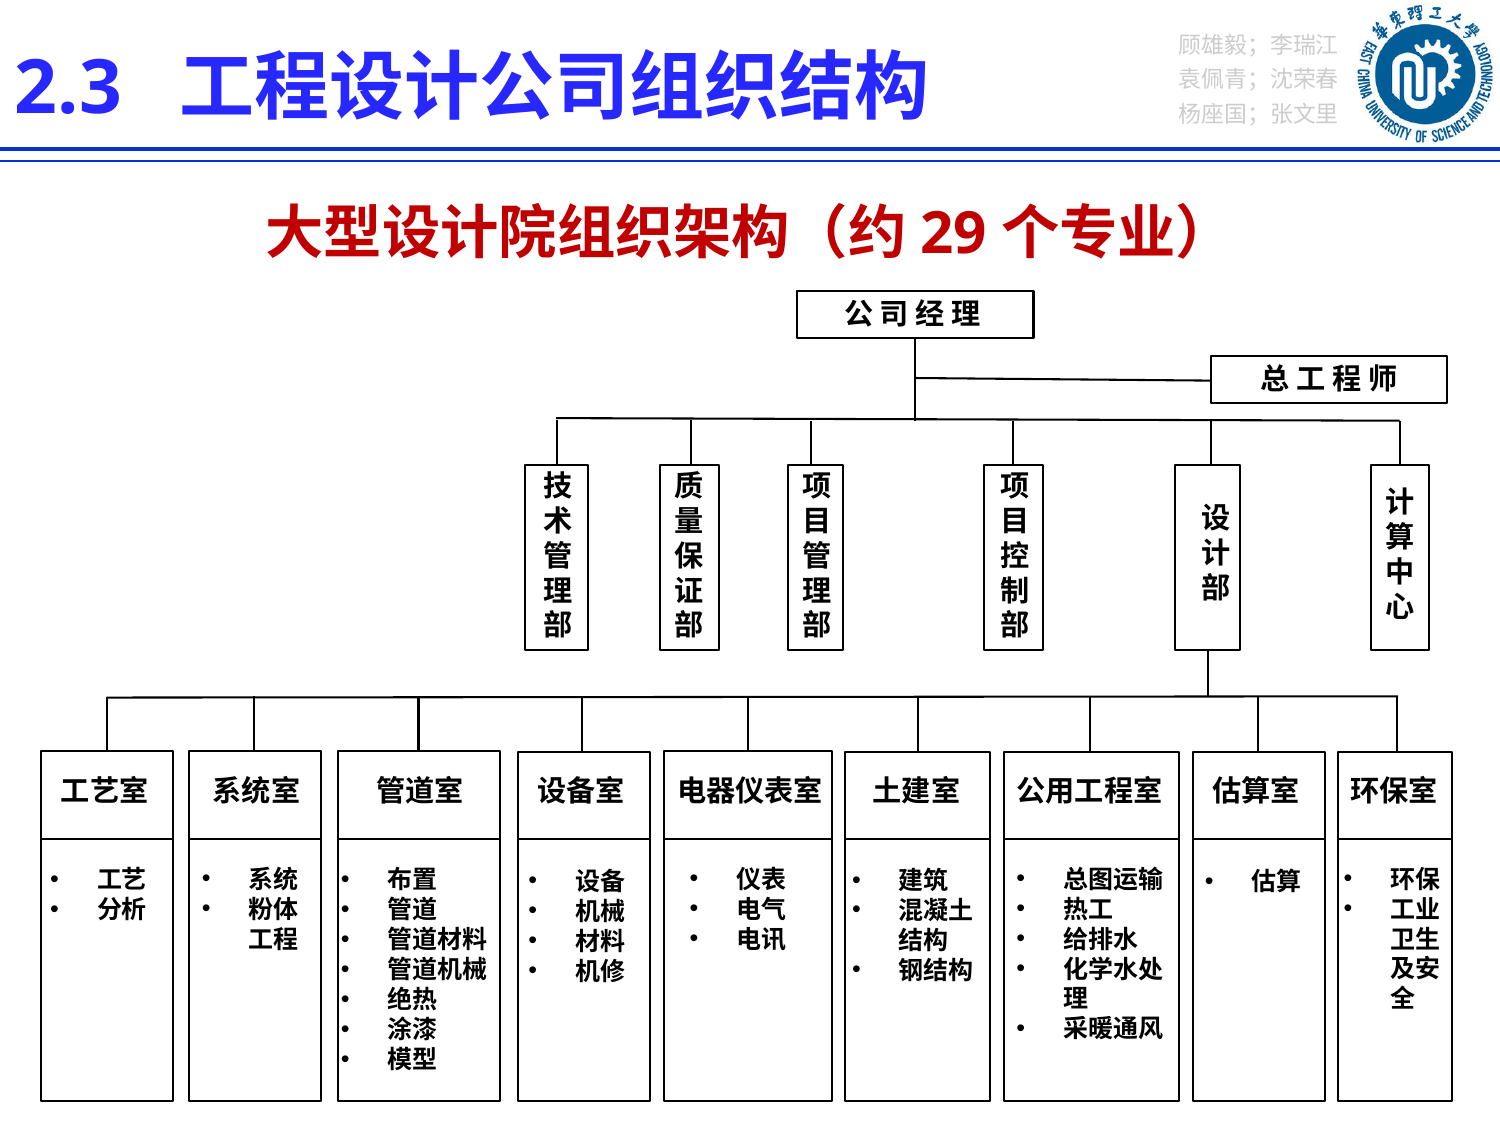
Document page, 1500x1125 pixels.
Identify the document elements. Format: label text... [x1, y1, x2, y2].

picture [1353, 3, 1495, 30]
picture [1353, 136, 1495, 145]
text_box 2.3 工程设计公司组织结构 [0, 30, 1500, 136]
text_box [35, 287, 1466, 1102]
text_box 大型设计院组织架构（约29个专业） [0, 187, 1500, 279]
